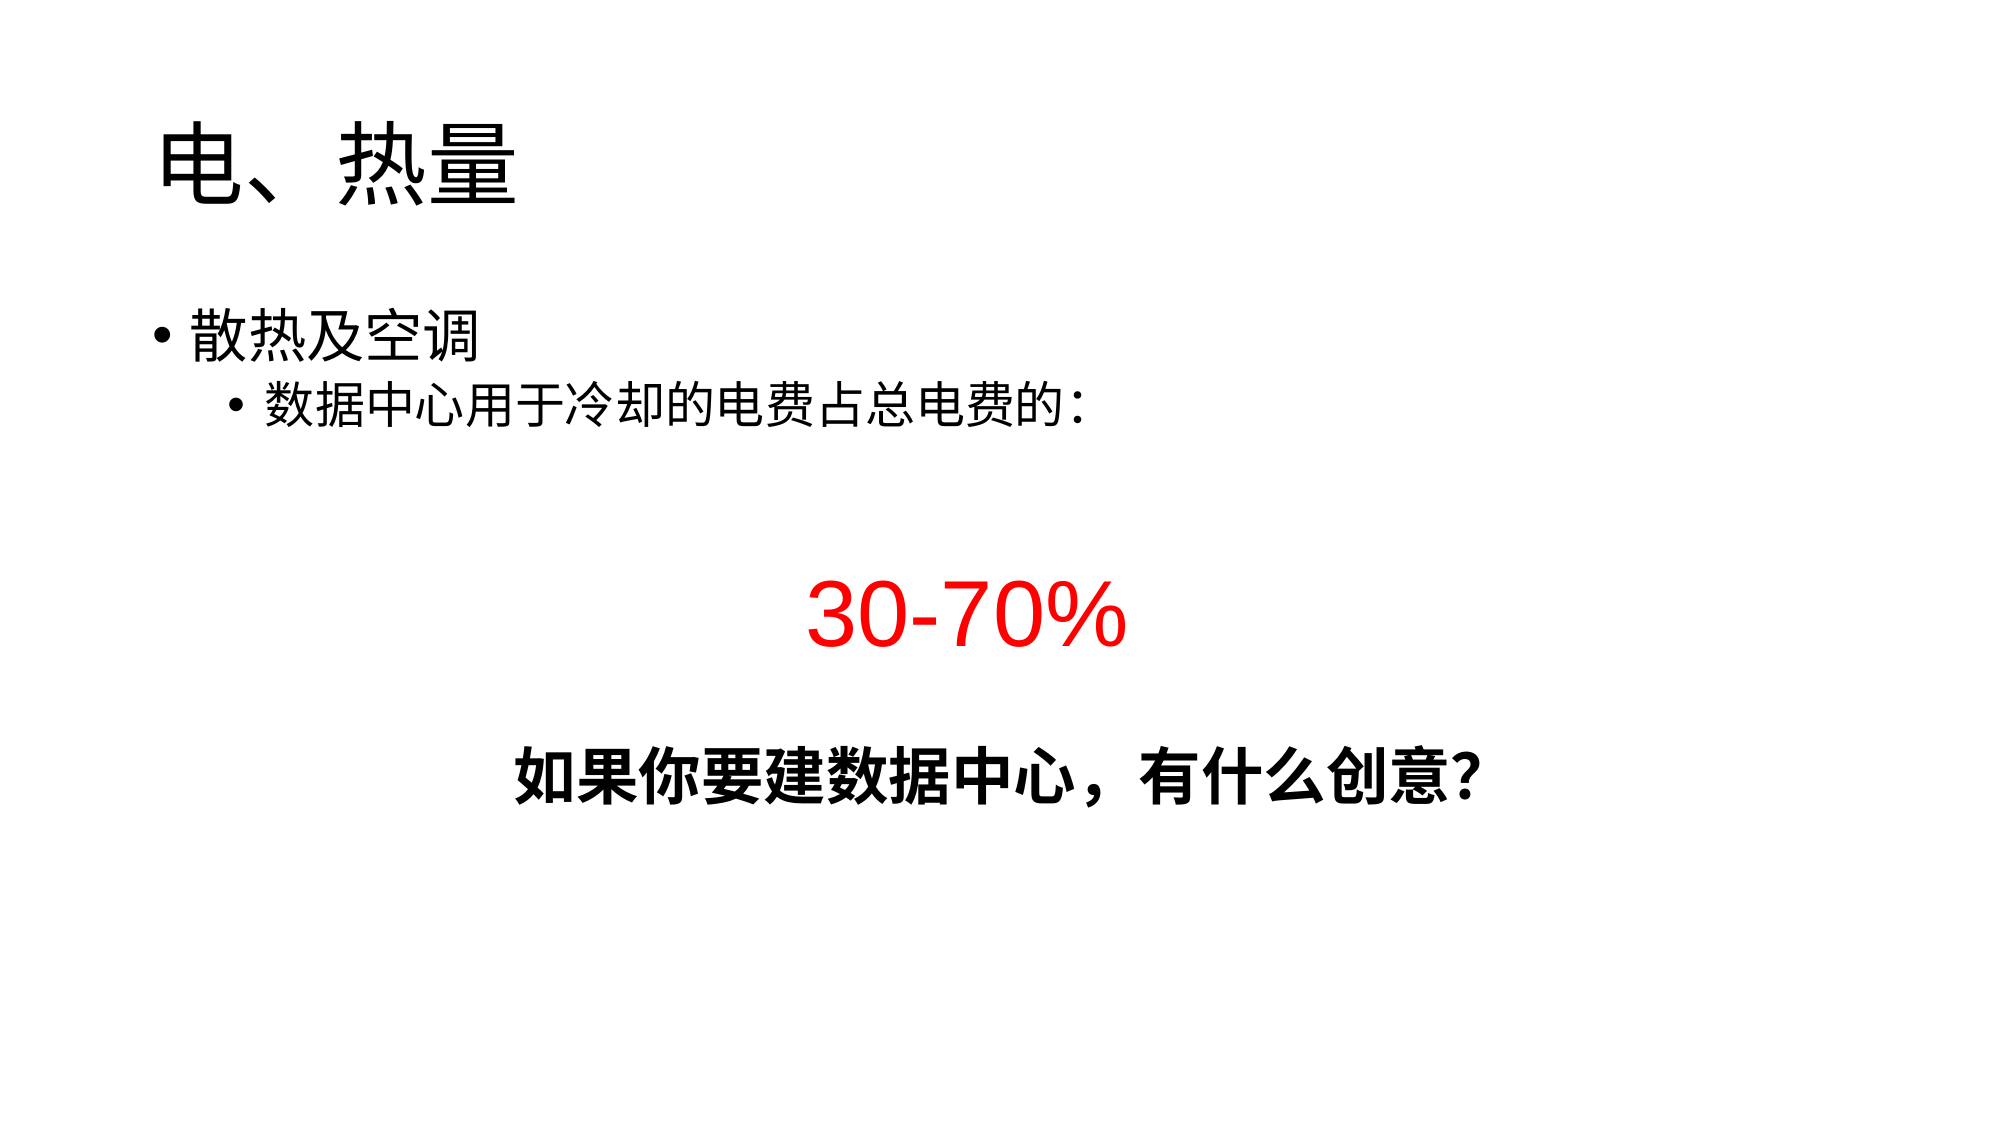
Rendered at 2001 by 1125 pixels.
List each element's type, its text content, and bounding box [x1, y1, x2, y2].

text_box 30-70% [790, 544, 1144, 673]
text_box 如果你要建数据中心，有什么创意？ [499, 729, 1529, 820]
title 电、热量 [137, 59, 1863, 278]
list 散热及空调 数据中心用于冷却的电费占总电费的： [137, 299, 1863, 1014]
